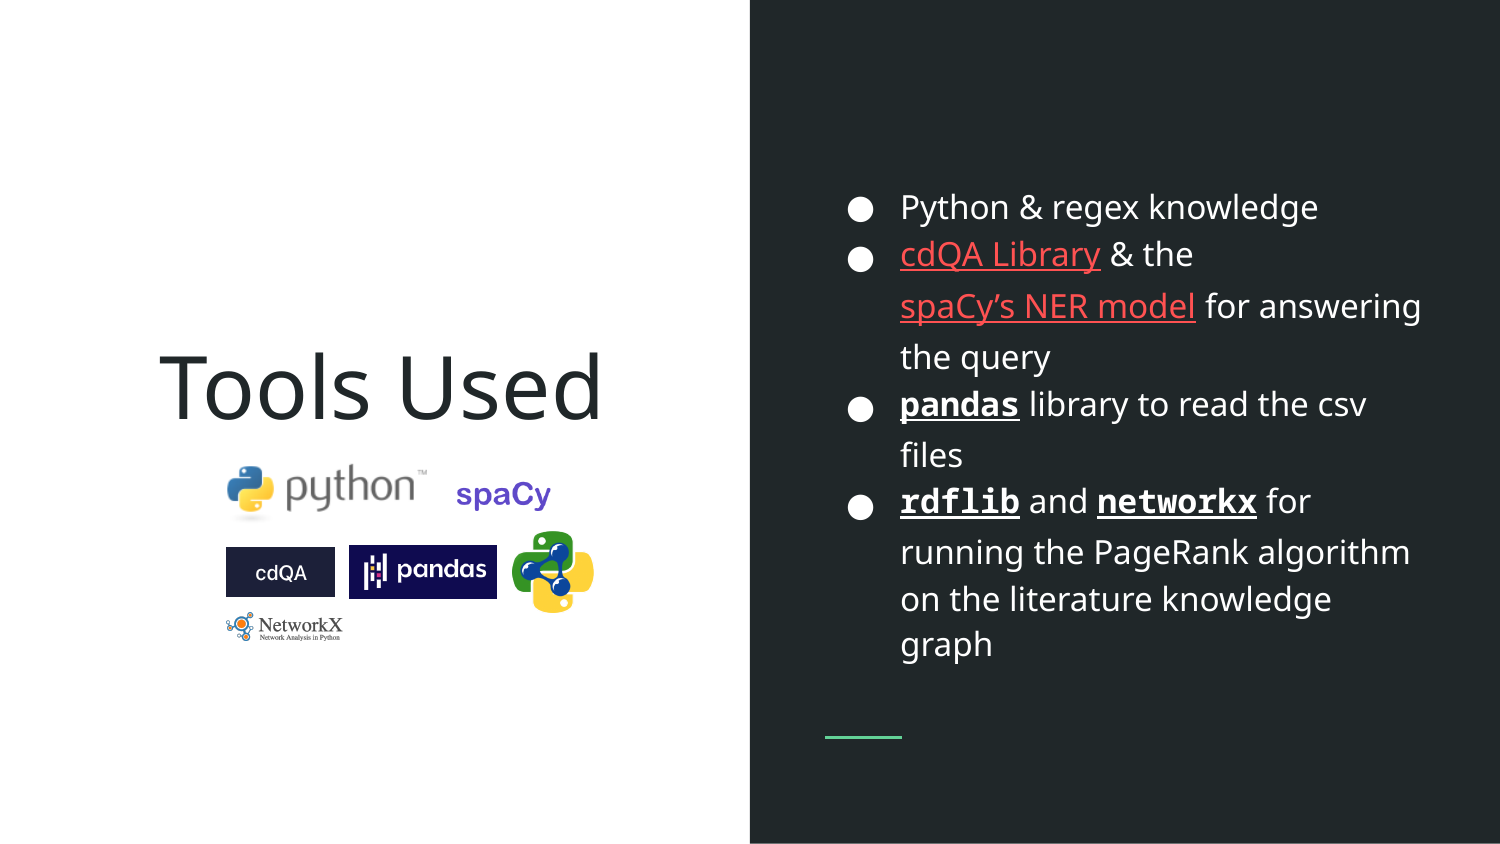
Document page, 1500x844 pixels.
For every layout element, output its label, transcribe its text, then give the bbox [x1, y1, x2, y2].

picture [349, 545, 497, 599]
picture [511, 531, 594, 613]
picture [225, 612, 355, 642]
picture [225, 547, 335, 597]
picture [194, 451, 564, 537]
list Python & regex knowledge cdQA Library & the spaCy’s NER model for answering the query pandas library to read the csv files rdflib and networkx for running the PageRank algorithm on the literature knowledge graph [810, 118, 1440, 725]
title Tools Used [50, 204, 715, 453]
